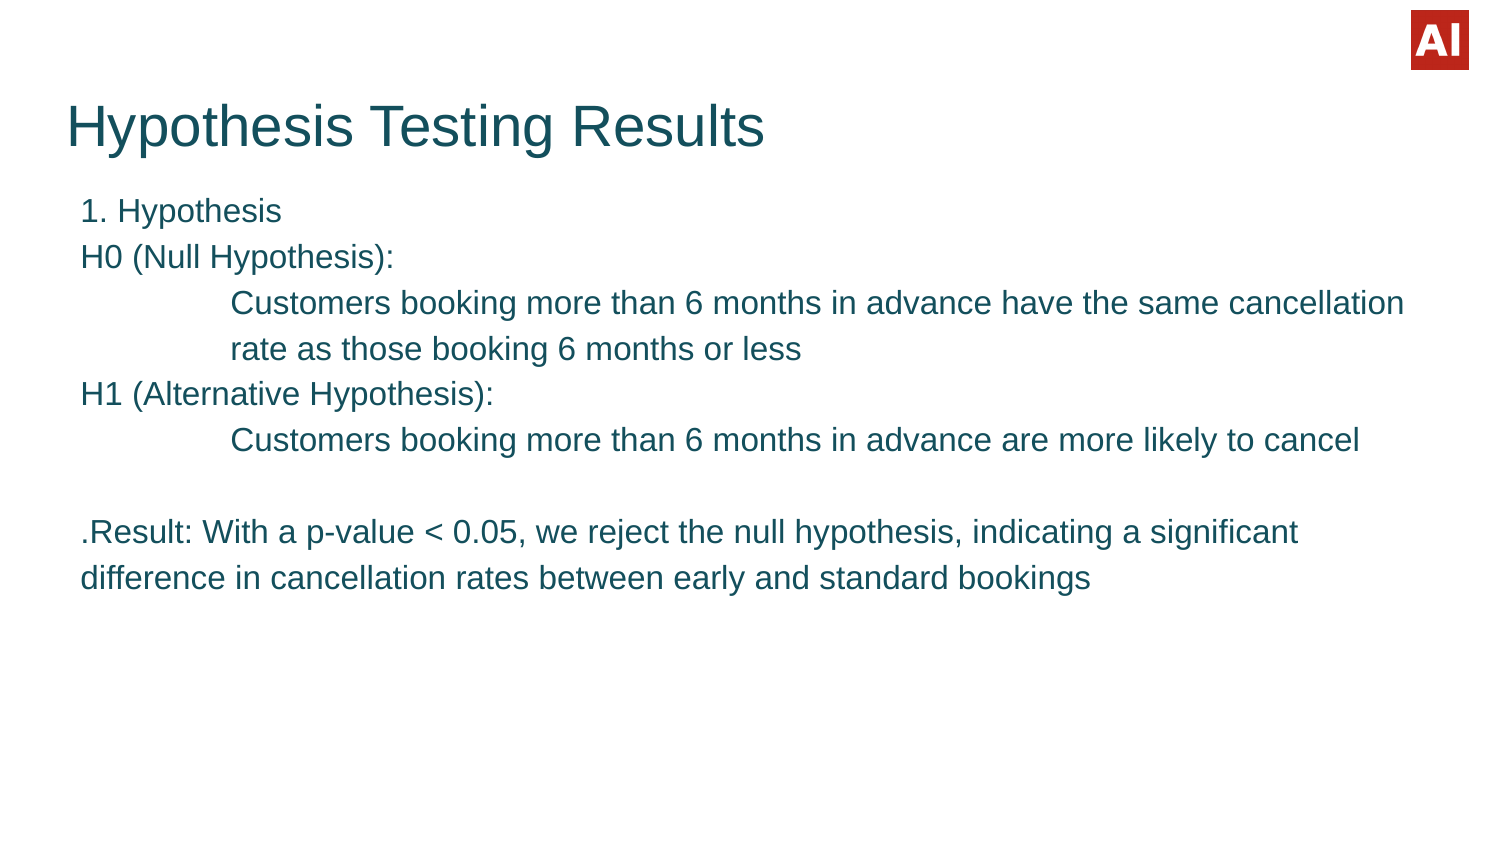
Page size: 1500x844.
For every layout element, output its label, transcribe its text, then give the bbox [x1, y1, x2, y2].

picture [1411, 10, 1469, 70]
list 1. Hypothesis H0 (Null Hypothesis): Customers booking more than 6 months in advance have the same cancellation rate as those booking 6 months or less H1 (Alternative Hypothesis): Customers booking more than 6 months in advance are more likely to cancel .Result: With a p-value < 0.05, we reject the null hypothesis, indicating a significant difference in cancellation rates between early and standard bookings [46, 168, 1445, 785]
title Hypothesis Testing Results [51, 72, 1449, 167]
